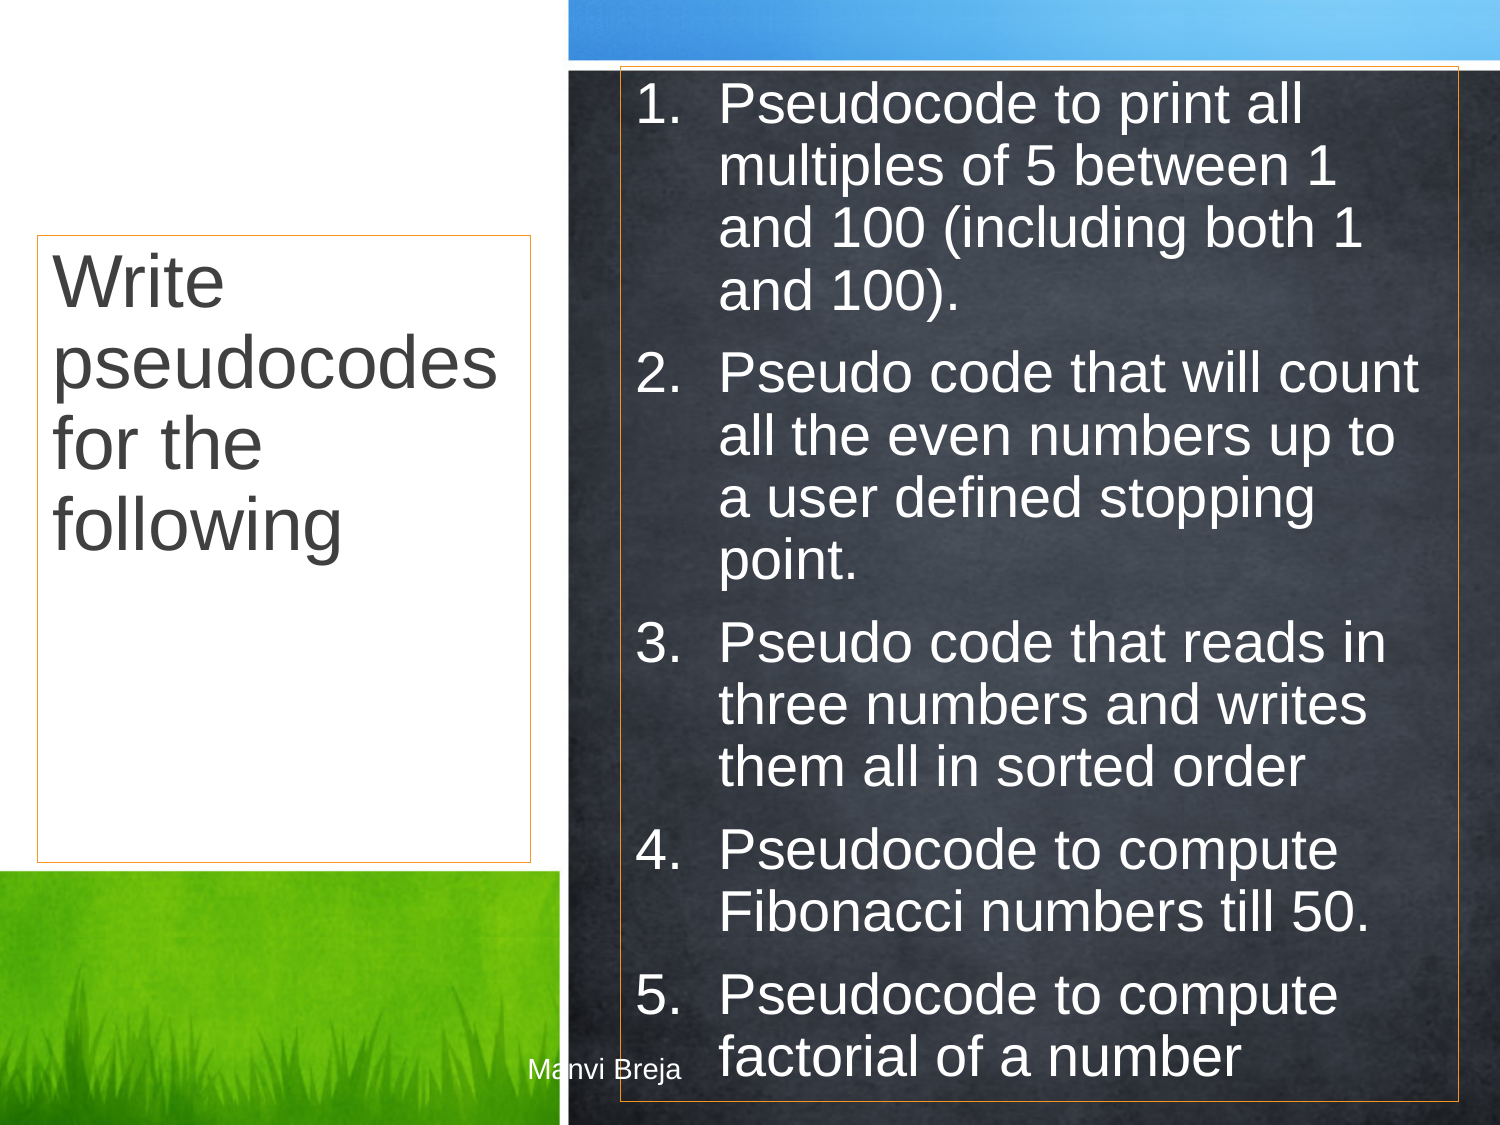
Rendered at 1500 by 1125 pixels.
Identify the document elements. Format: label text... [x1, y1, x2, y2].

list Write pseudocodes for the following [37, 235, 531, 863]
list Pseudocode to print all multiples of 5 between 1 and 100 (including both 1 and 100). Pseudo code that will count all the even numbers up to a user defined stopping point. Pseudo code that reads in three numbers and writes them all in sorted order Pseudocode to compute Fibonacci numbers till 50. Pseudocode to compute factorial of a number [620, 66, 1459, 1102]
footer Manvi Breja [512, 1042, 988, 1103]
picture [0, 0, 1500, 1125]
